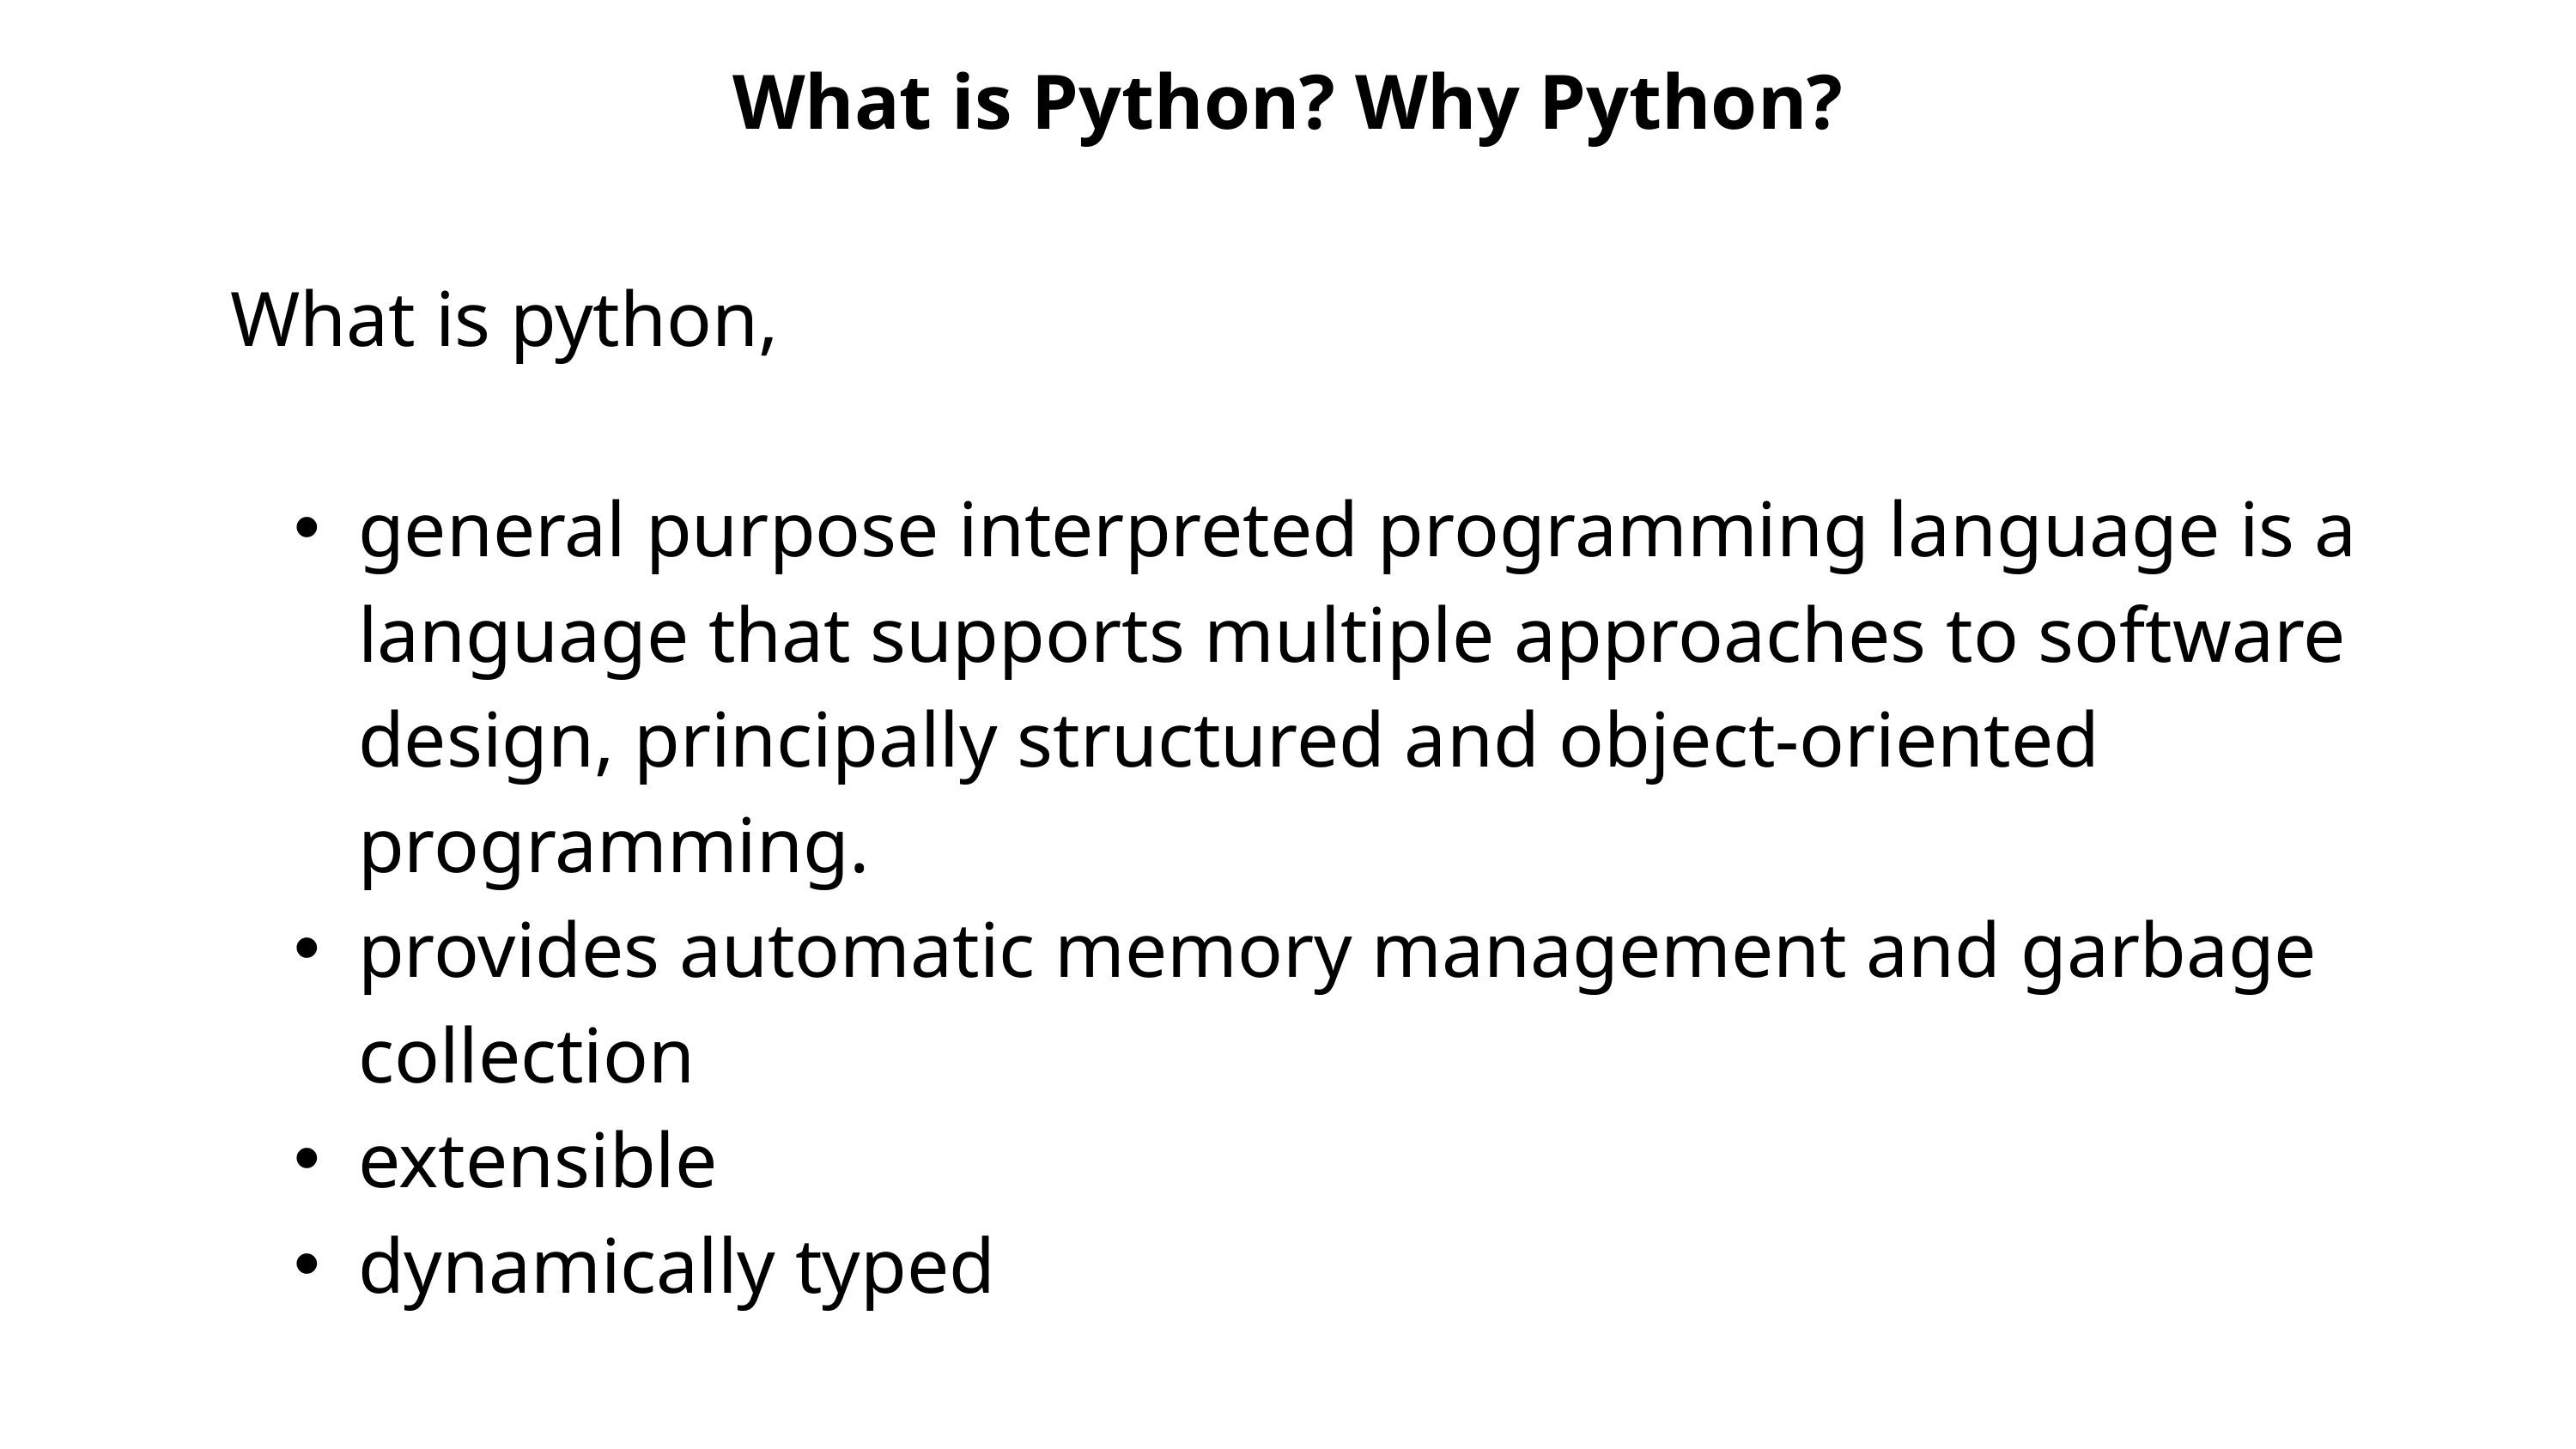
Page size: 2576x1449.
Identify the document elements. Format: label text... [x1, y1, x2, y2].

text_box What is python, general purpose interpreted programming language is a language that supports multiple approaches to software design, principally structured and object-oriented programming. provides automatic memory management and garbage collection extensible dynamically typed [230, 256, 2410, 1308]
text_box What is Python? Why Python? [715, 39, 1861, 145]
